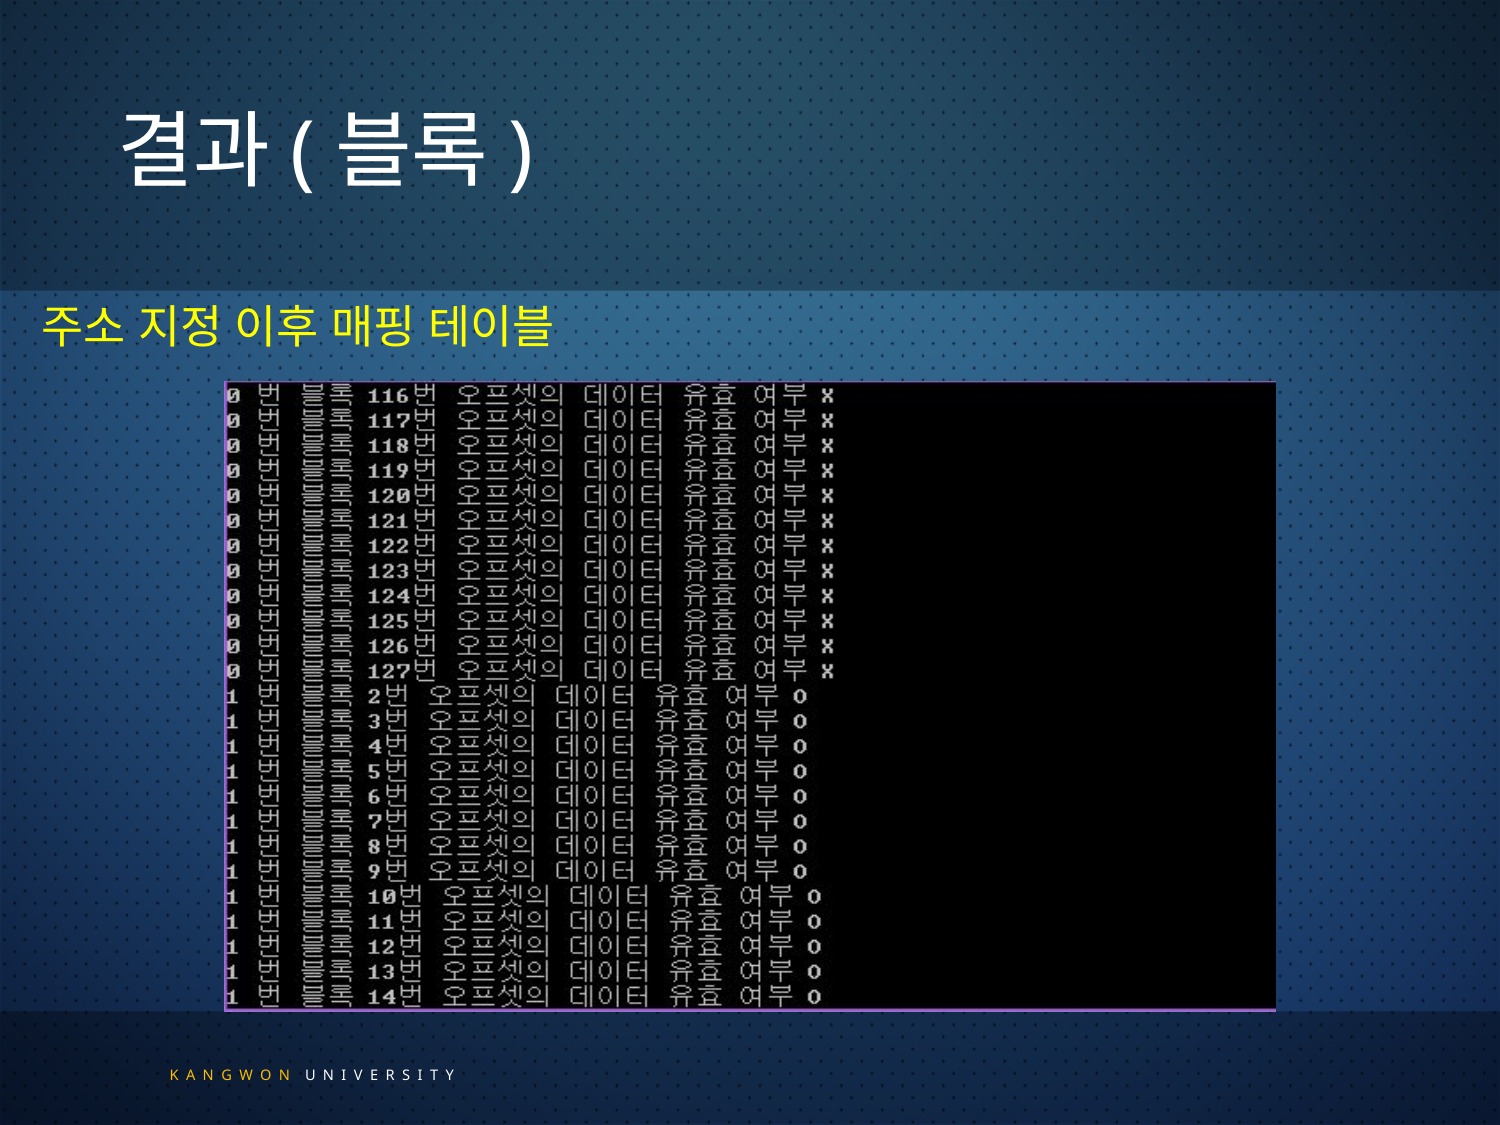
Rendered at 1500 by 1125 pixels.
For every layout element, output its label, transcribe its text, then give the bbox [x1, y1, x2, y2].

text_box 주소 지정 이후 매핑 테이블 [20, 290, 1480, 361]
text_box [112, 89, 1105, 250]
picture [0, 293, 1500, 1012]
text_box 결과(블록) [102, 90, 548, 205]
text_box [0, 1009, 1500, 1125]
text_box [0, 0, 1500, 293]
text_box K A N G W O N U N I V E R S I T Y [154, 1058, 469, 1091]
